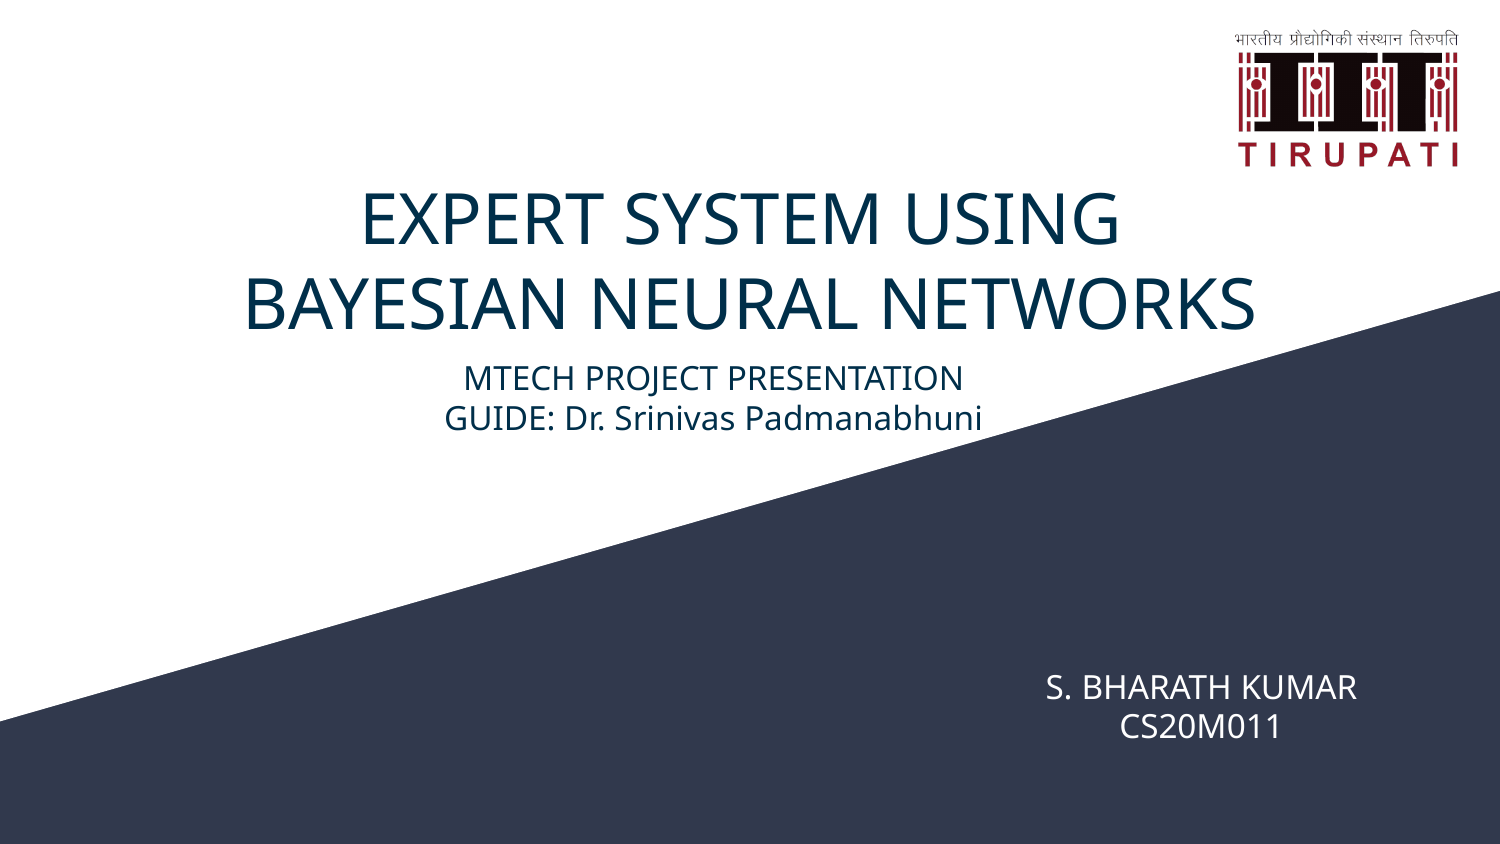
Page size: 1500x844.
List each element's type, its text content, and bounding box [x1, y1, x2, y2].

text_box S. BHARATH KUMAR CS20M011 [968, 650, 1435, 761]
title EXPERT SYSTEM USING BAYESIAN NEURAL NETWORKS [51, 158, 1449, 370]
picture [1232, 24, 1464, 173]
subtitle MTECH PROJECT PRESENTATION GUIDE: Dr. Srinivas Padmanabhuni [366, 342, 1062, 464]
